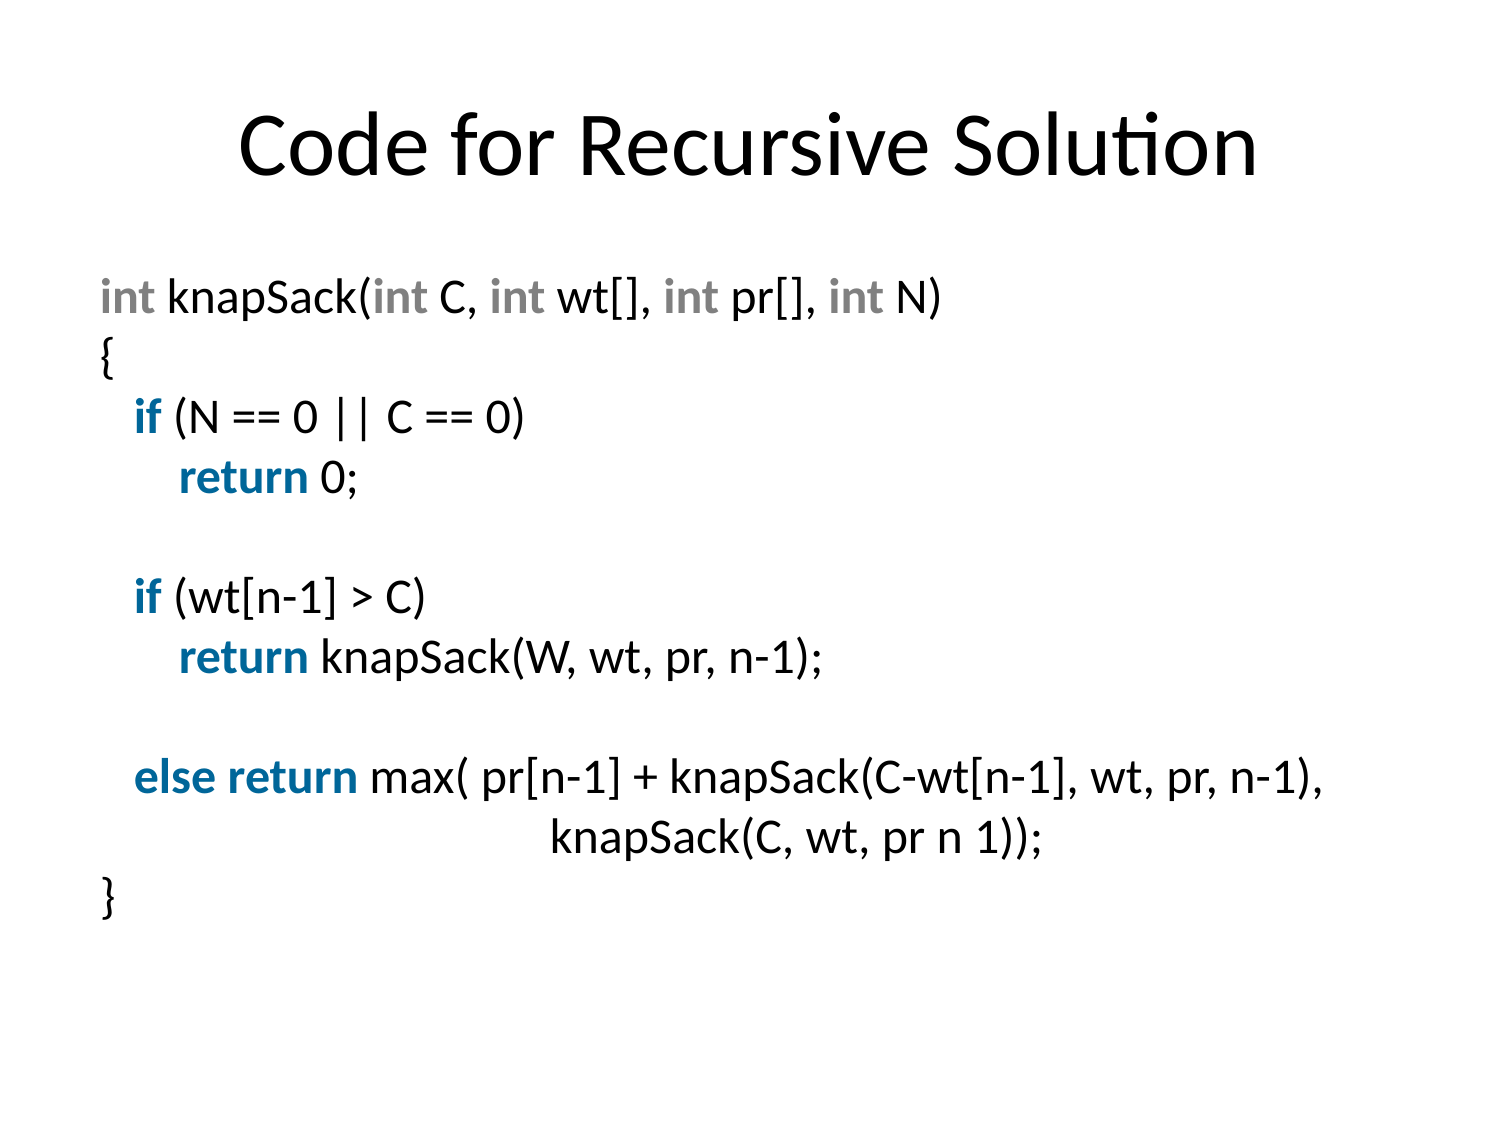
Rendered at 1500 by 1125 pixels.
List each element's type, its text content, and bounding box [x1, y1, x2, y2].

text_box int knapSack(int C, int wt[], int pr[], int N) { if (N == 0 || C == 0) return 0; if (wt[n-1] > C) return knapSack(W, wt, pr, n-1); else return max( pr[n-1] + knapSack(C-wt[n-1], wt, pr, n-1), knapSack(C, wt, pr n 1)); } [99, 263, 1375, 924]
title Code for Recursive Solution [75, 45, 1425, 233]
